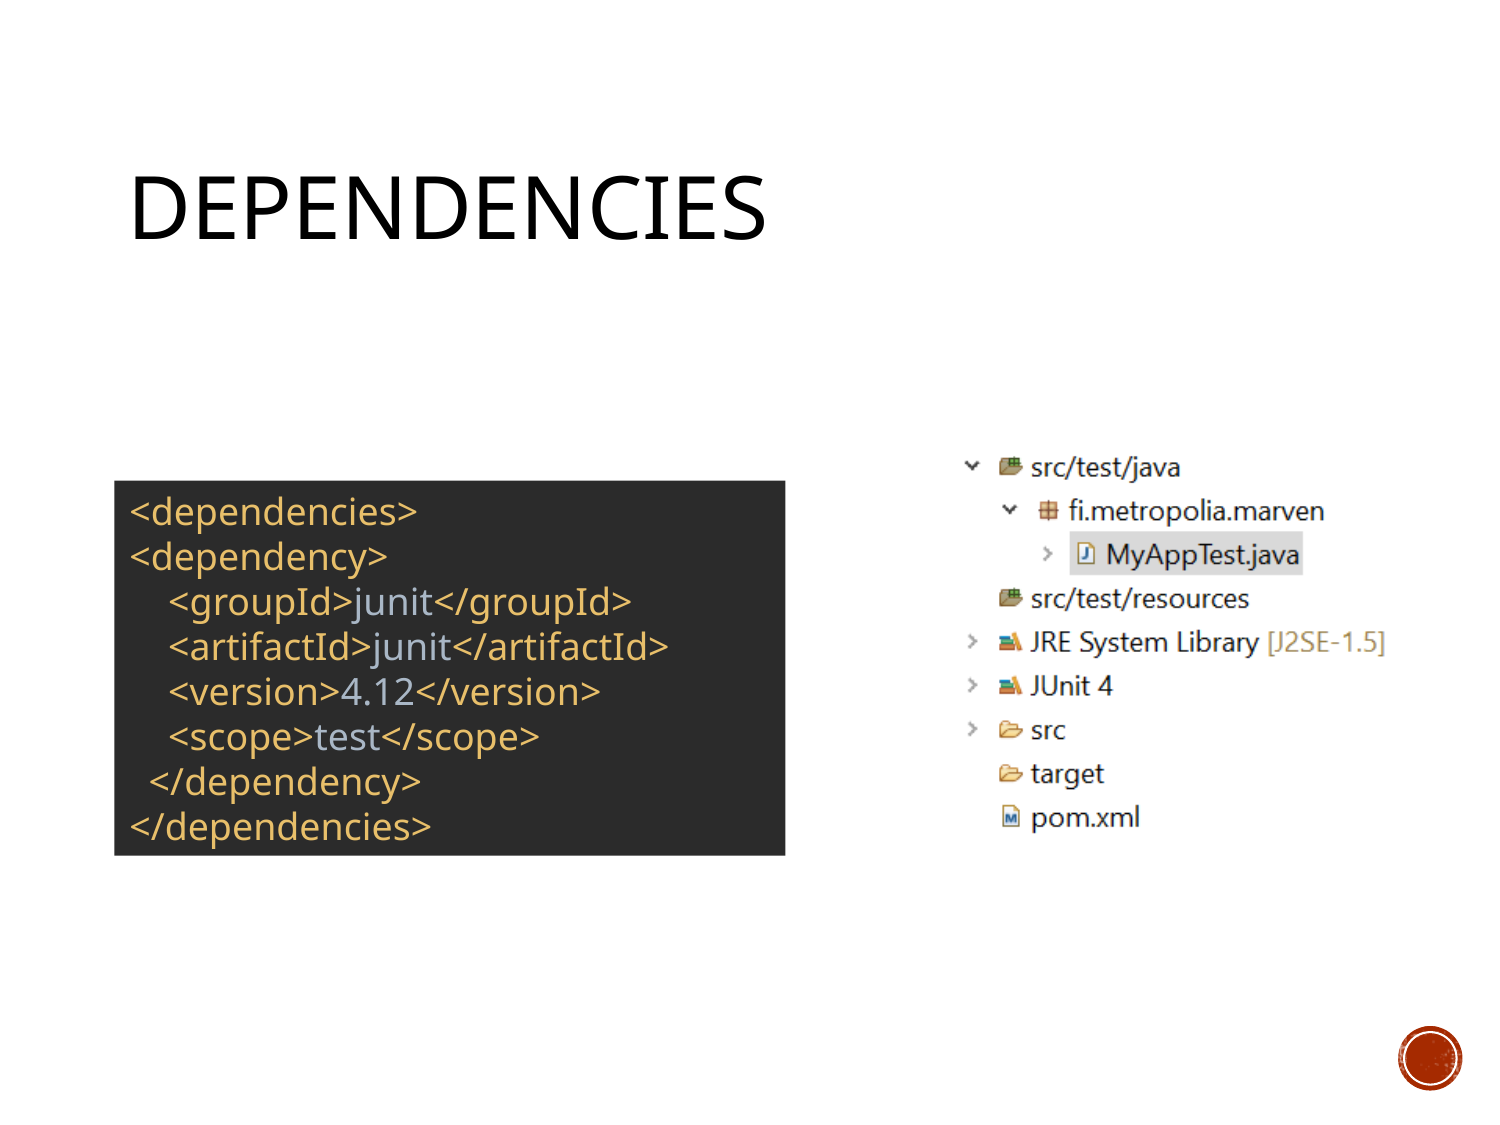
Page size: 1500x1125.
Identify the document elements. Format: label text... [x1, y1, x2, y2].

text_box <dependencies> <dependency> <groupId>junit</groupId> <artifactId>junit</artifactId> <version>4.12</version> <scope>test</scope> </dependency> </dependencies> [114, 480, 786, 856]
picture [937, 444, 1430, 935]
title Dependencies [112, 79, 1388, 344]
